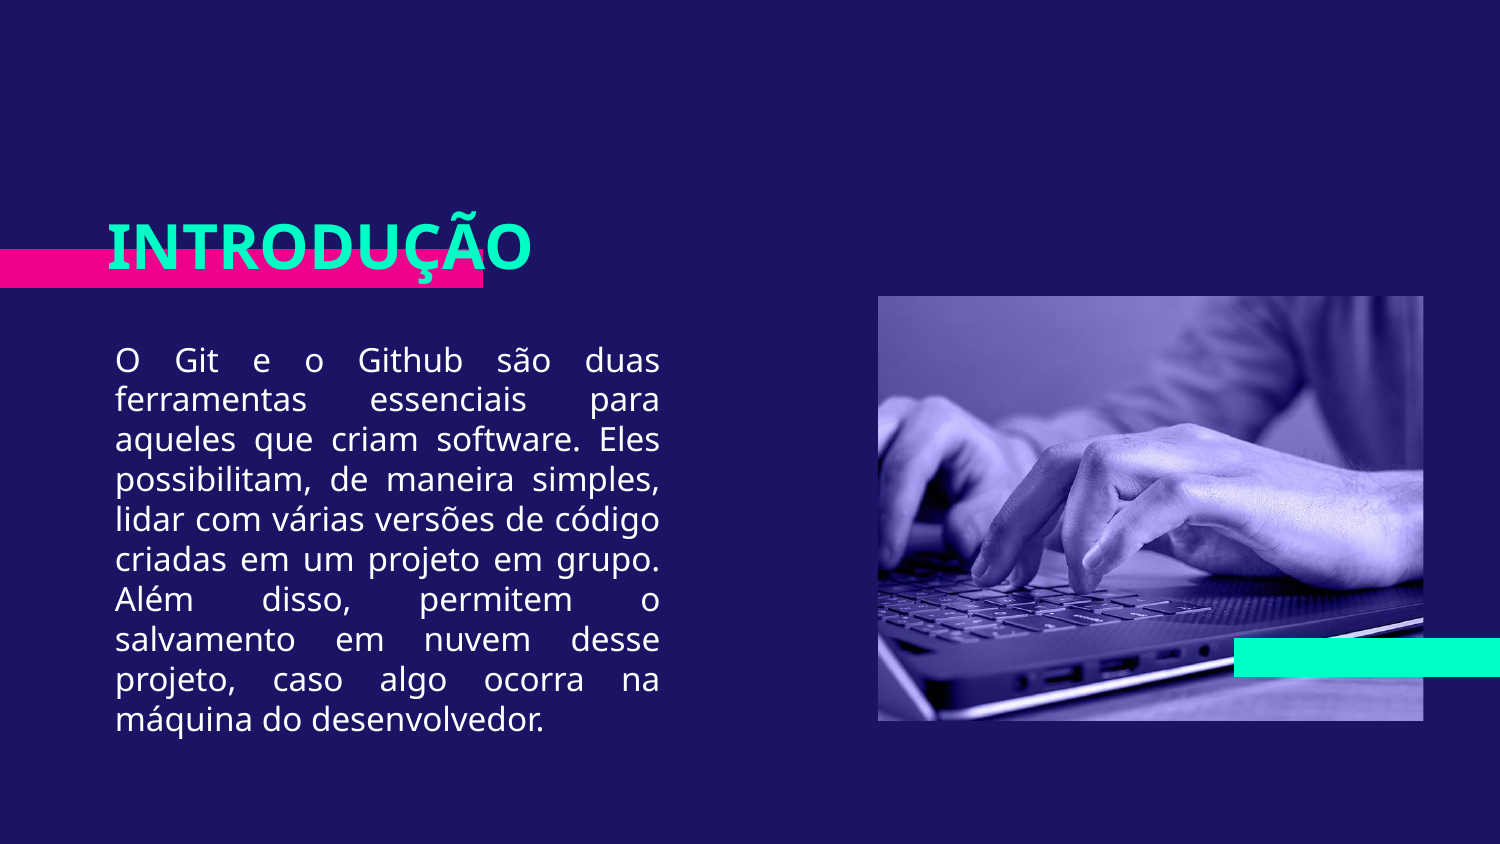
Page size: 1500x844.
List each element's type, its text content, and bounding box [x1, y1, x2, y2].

list O Git e o Github são duas ferramentas essenciais para aqueles que criam software. Eles possibilitam, de maneira simples, lidar com várias versões de código criadas em um projeto em grupo. Além disso, permitem o salvamento em nuvem desse projeto, caso algo ocorra na máquina do desenvolvedor. [99, 323, 677, 674]
picture [877, 296, 1424, 721]
text_box [1427, 637, 1500, 678]
title INTRODUÇÃO [92, 191, 677, 302]
